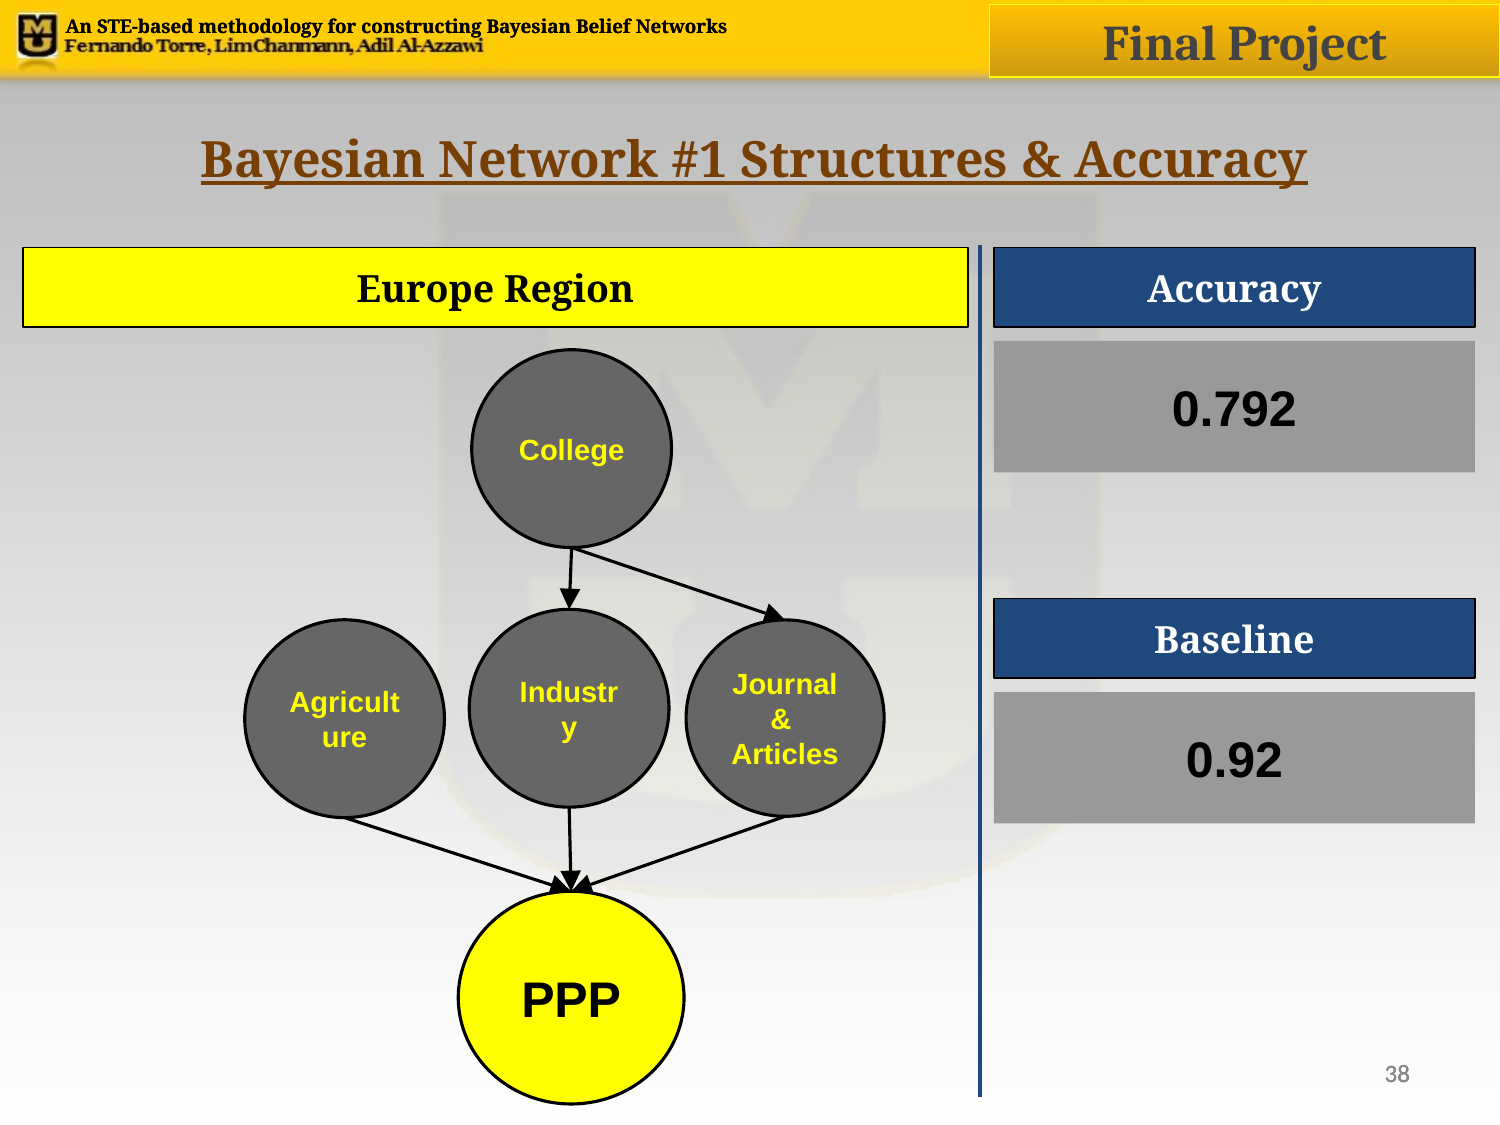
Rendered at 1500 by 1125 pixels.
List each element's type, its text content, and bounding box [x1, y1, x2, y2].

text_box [571, 547, 786, 621]
title Baseline [993, 598, 1475, 679]
text_box Journal & Articles [690, 620, 885, 817]
text_box Final Project [989, 4, 1500, 78]
picture [0, 0, 1500, 1125]
text_box An STE-based methodology for constructing Bayesian Belief Networks [50, 10, 969, 43]
slide_number ‹#› [1074, 1042, 1425, 1103]
title Bayesian Network #1 Structures & Accuracy [12, 117, 1496, 197]
title Europe Region [22, 247, 969, 327]
text_box 0.792 [993, 340, 1475, 473]
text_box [244, 609, 685, 1105]
title Accuracy [993, 247, 1475, 327]
text_box 0.92 [993, 692, 1475, 824]
text_box College [471, 349, 672, 548]
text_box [570, 815, 786, 892]
